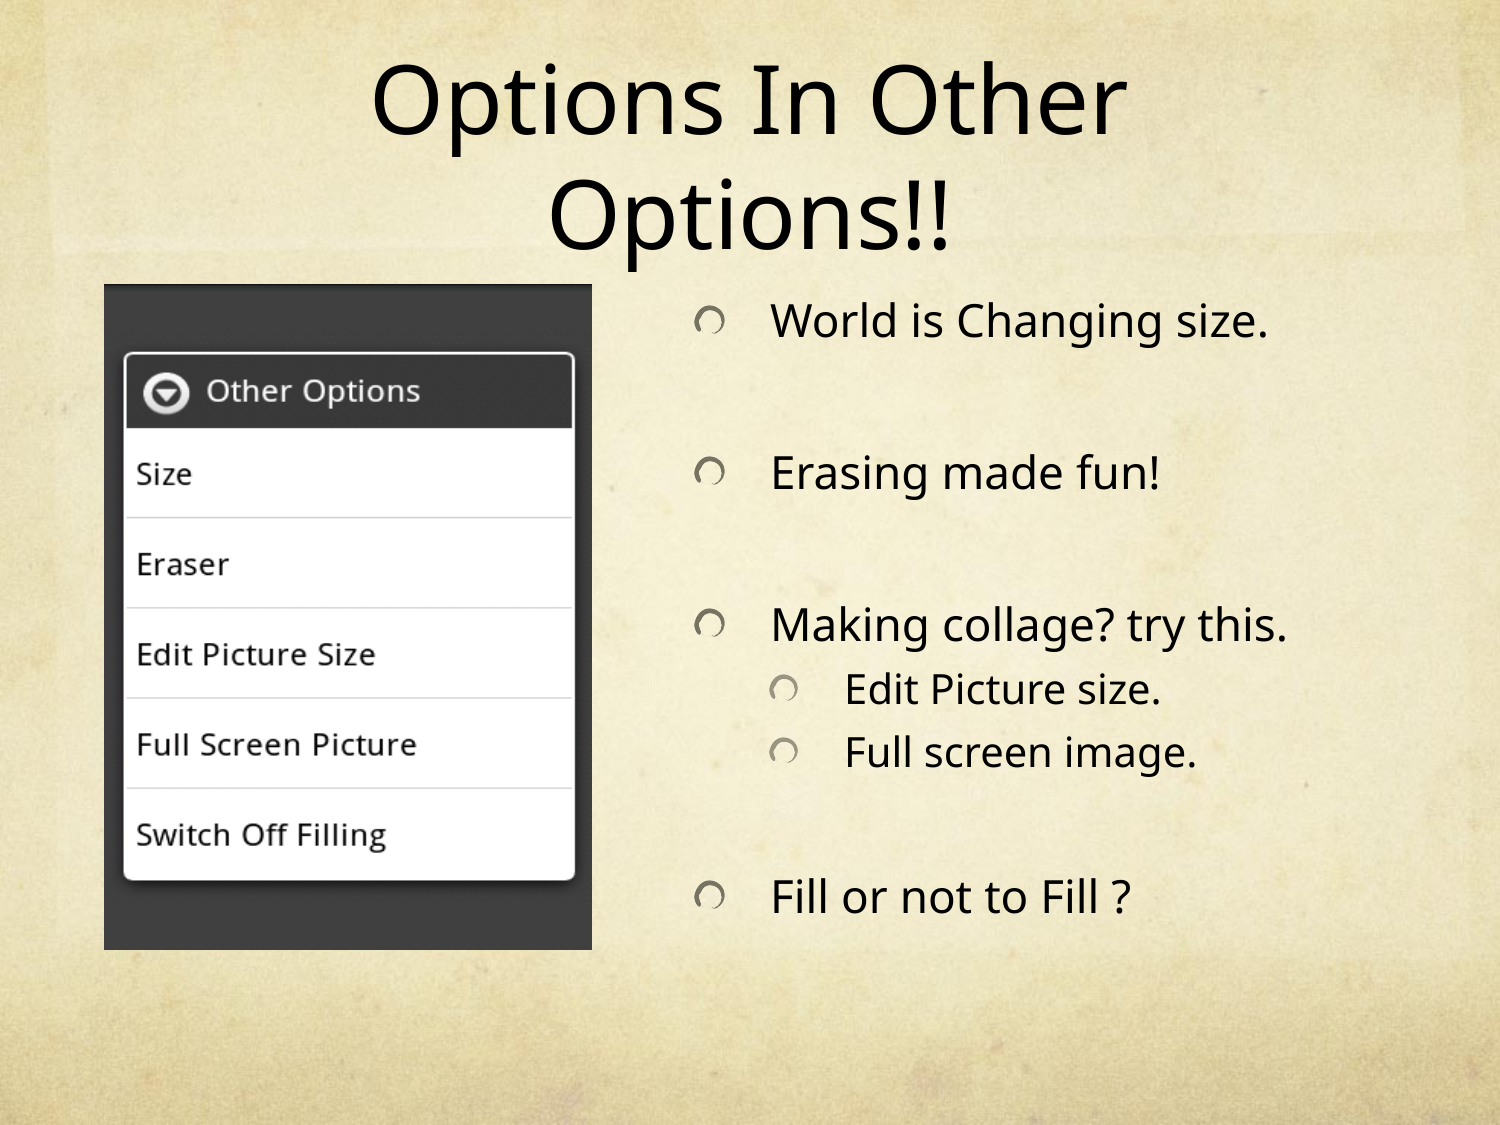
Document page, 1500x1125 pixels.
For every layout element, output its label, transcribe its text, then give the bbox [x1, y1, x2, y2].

list World is Changing size. Erasing made fun! Making collage? try this. Edit Picture size. Full screen image. Fill or not to Fill ? [679, 284, 1347, 950]
title Options In Other Options!! [150, 82, 1350, 225]
picture [0, 0, 1500, 1125]
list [103, 284, 595, 951]
